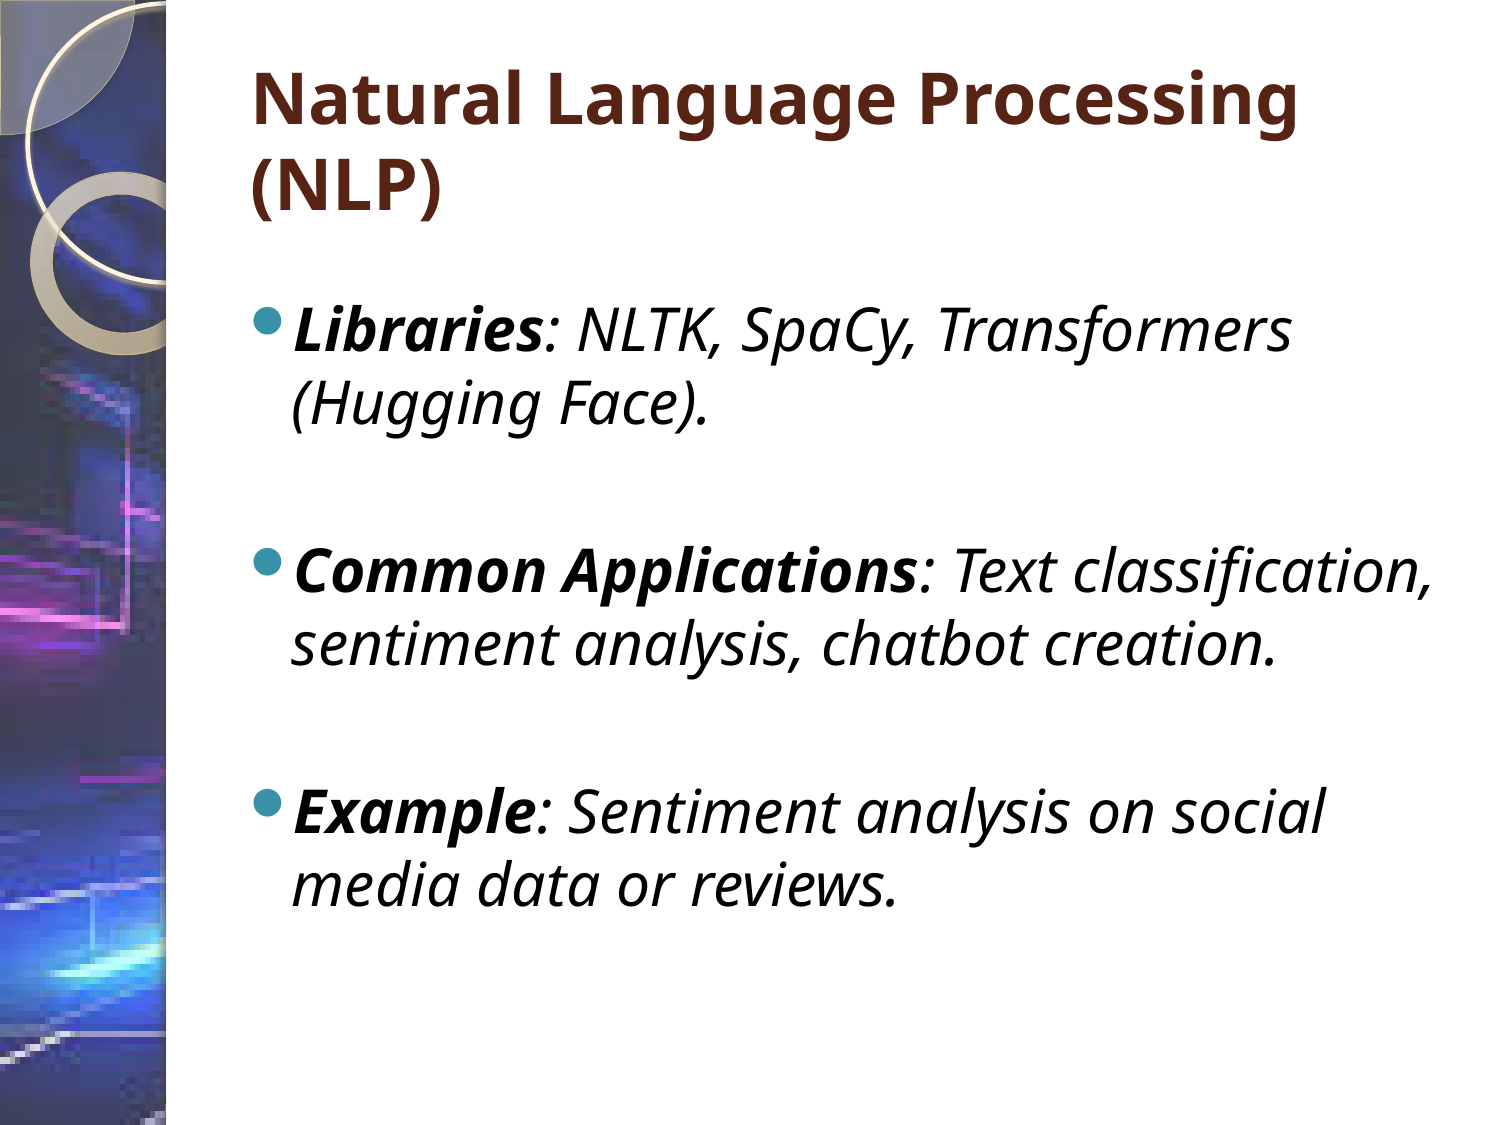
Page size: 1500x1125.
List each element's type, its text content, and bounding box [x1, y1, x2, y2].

list Libraries: NLTK, SpaCy, Transformers (Hugging Face). Common Applications: Text classification, sentiment analysis, chatbot creation. Example: Sentiment analysis on social media data or reviews. [222, 199, 1453, 987]
title Natural Language Processing (NLP) [235, 45, 1466, 233]
